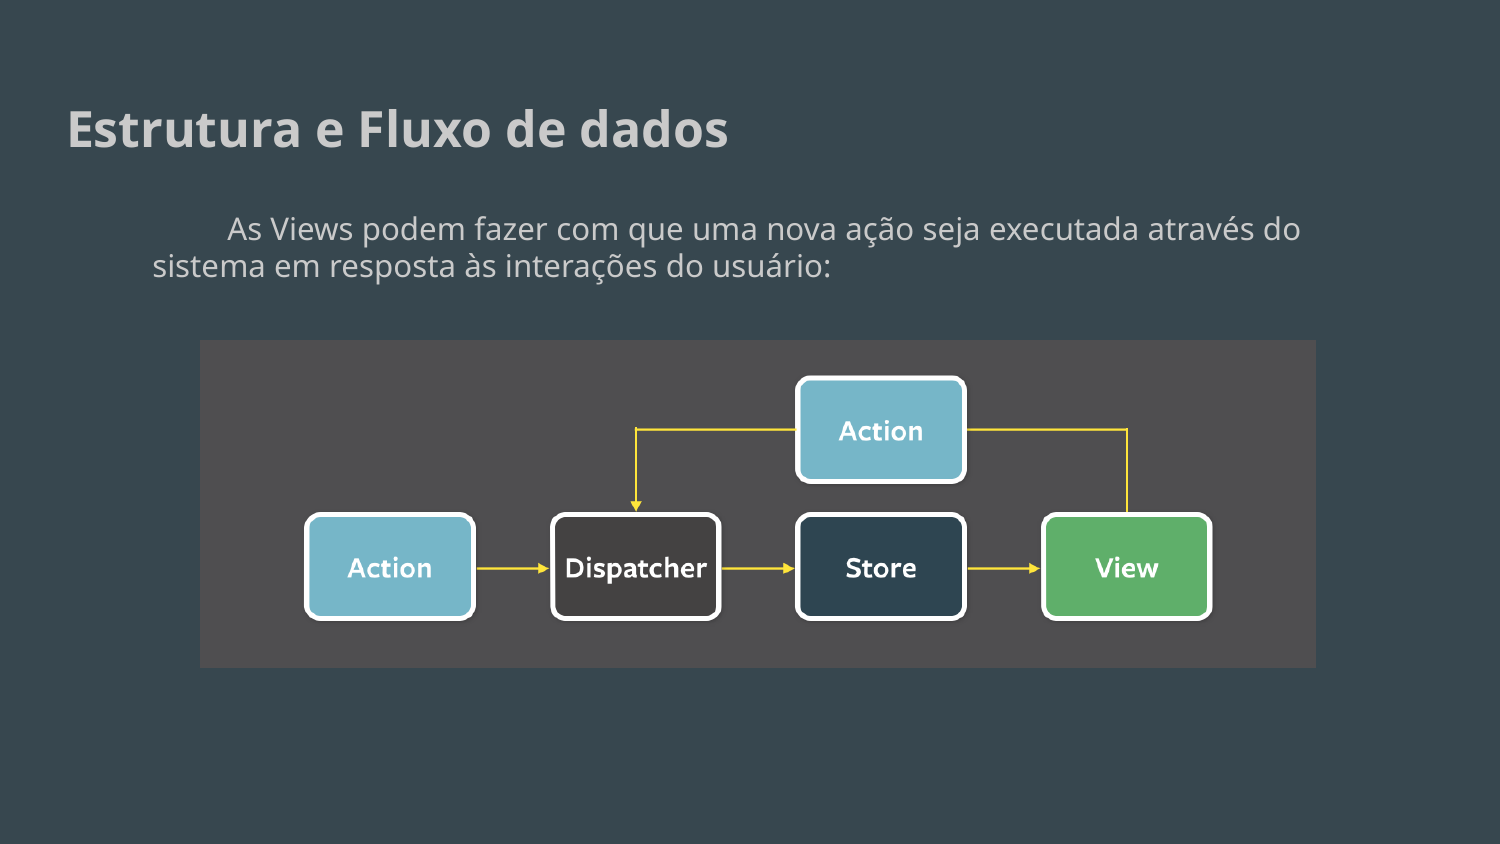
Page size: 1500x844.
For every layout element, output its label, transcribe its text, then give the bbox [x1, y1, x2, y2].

picture [200, 339, 1316, 668]
text_box As Views podem fazer com que uma nova ação seja executada através do sistema em resposta às interações do usuário: [137, 194, 1410, 792]
title Estrutura e Fluxo de dados [51, 72, 1449, 167]
